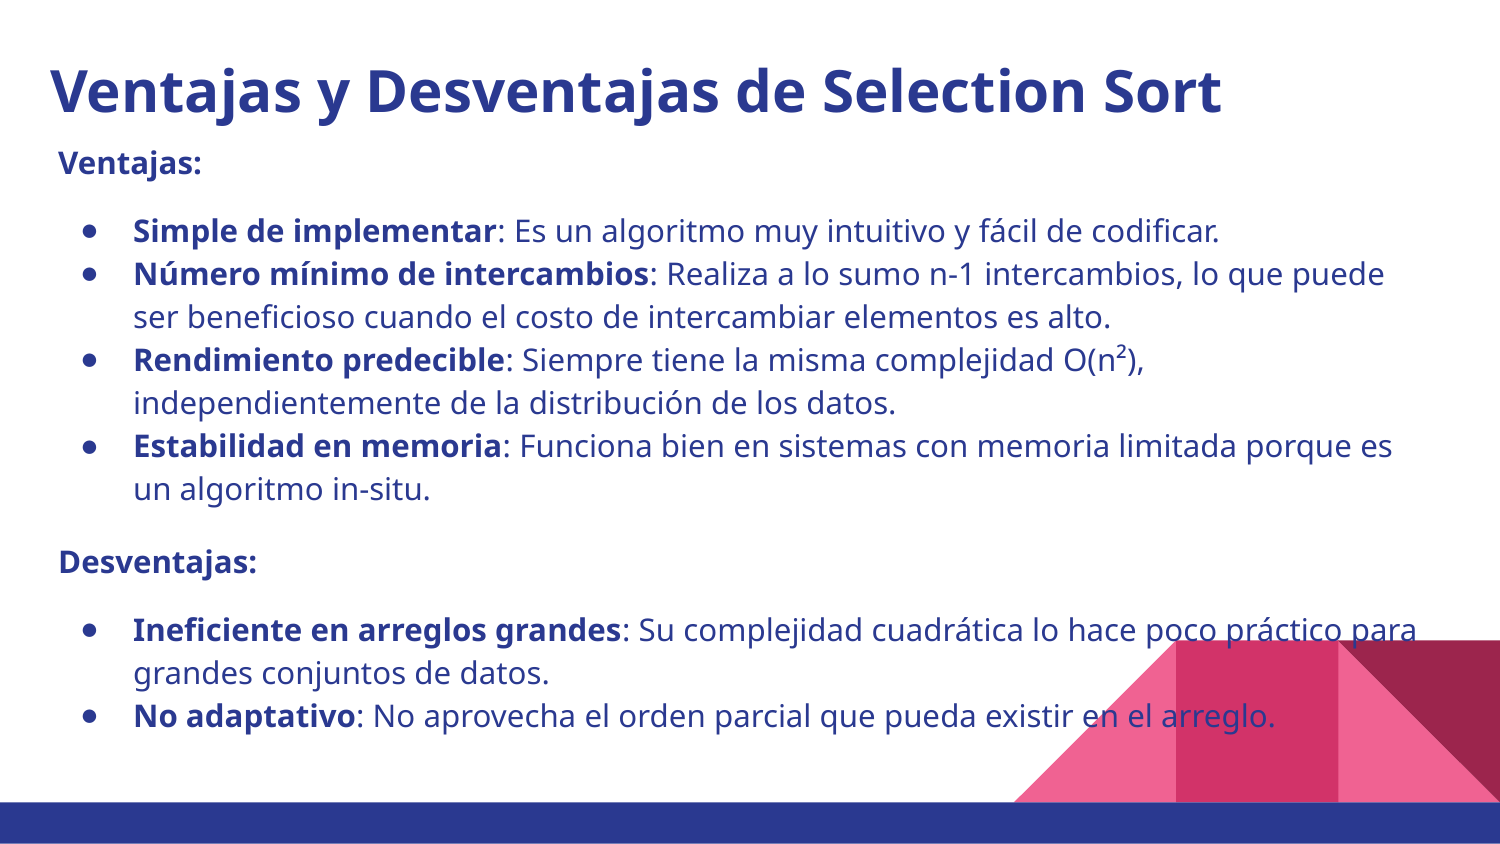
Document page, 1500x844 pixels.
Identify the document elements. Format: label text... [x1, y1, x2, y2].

title Ventajas y Desventajas de Selection Sort [34, 28, 1449, 152]
list Ventajas: Simple de implementar: Es un algoritmo muy intuitivo y fácil de codificar. Número mínimo de intercambios: Realiza a lo sumo n-1 intercambios, lo que puede ser beneficioso cuando el costo de intercambiar elementos es alto. Rendimiento predecible: Siempre tiene la misma complejidad O(n²), independientemente de la distribución de los datos. Estabilidad en memoria: Funciona bien en sistemas con memoria limitada porque es un algoritmo in-situ. Desventajas: Ineficiente en arreglos grandes: Su complejidad cuadrática lo hace poco práctico para grandes conjuntos de datos. No adaptativo: No aprovecha el orden parcial que pueda existir en el arreglo. [43, 122, 1441, 787]
